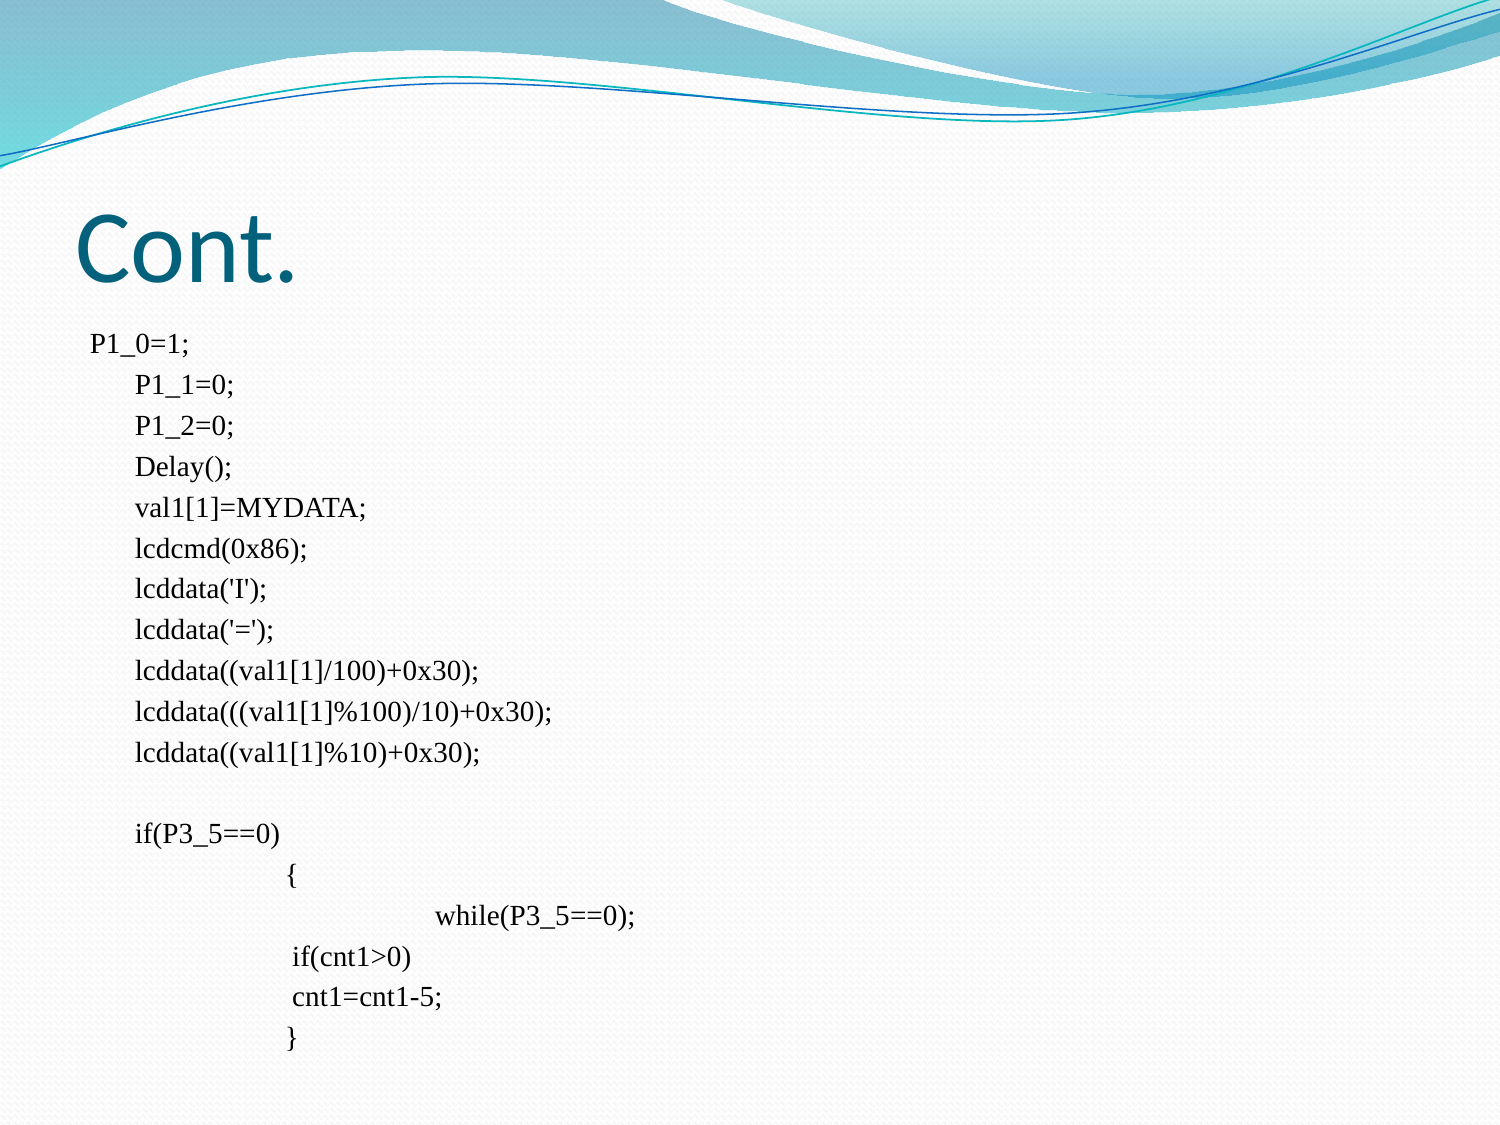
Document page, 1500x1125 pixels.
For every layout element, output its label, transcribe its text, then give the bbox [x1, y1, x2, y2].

title Cont. [75, 115, 1425, 303]
list P1_0=1; P1_1=0; P1_2=0; Delay(); val1[1]=MYDATA; lcdcmd(0x86); lcddata('I'); lcddata('='); lcddata((val1[1]/100)+0x30); lcddata(((val1[1]%100)/10)+0x30); lcddata((val1[1]%10)+0x30); if(P3_5==0) { while(P3_5==0); if(cnt1>0) cnt1=cnt1-5; } [75, 317, 1425, 1038]
